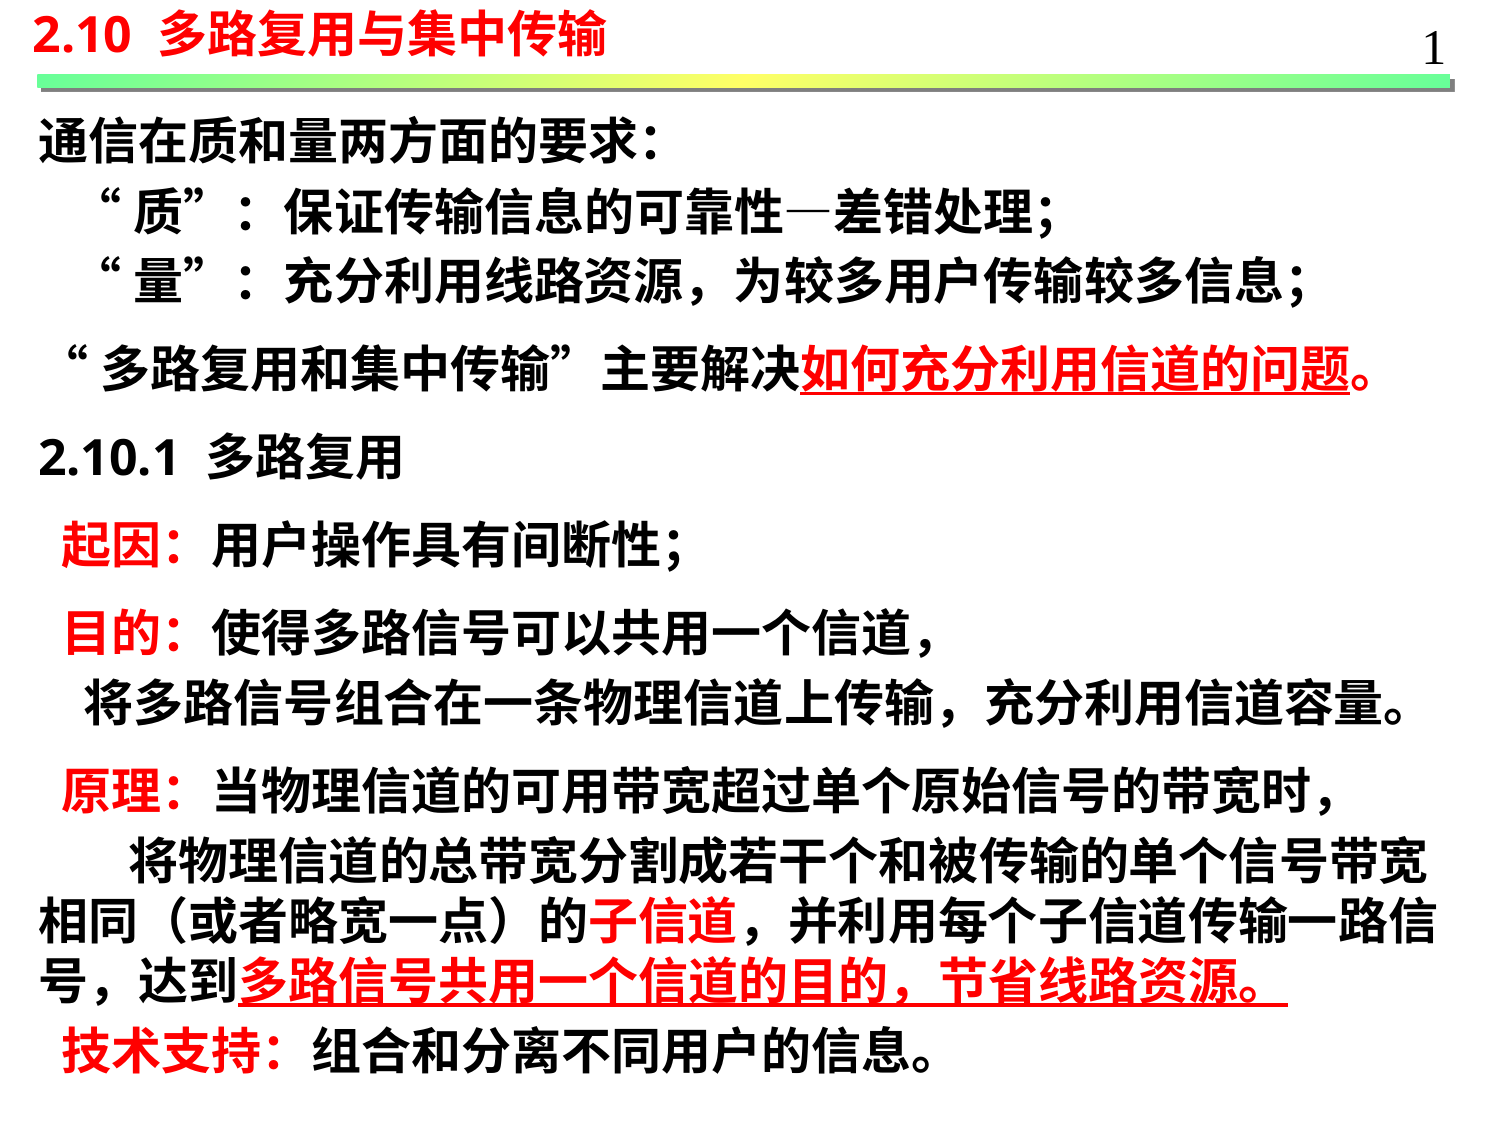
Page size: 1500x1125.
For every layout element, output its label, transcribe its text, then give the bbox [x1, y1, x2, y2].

text_box 2.10 多路复用与集中传输 [17, 0, 644, 71]
text_box [37, 74, 1450, 84]
text_box 1 [1406, 7, 1462, 82]
text_box 通信在质和量两方面的要求： “质”：保证传输信息的可靠性—差错处理； “量”：充分利用线路资源，为较多用户传输较多信息； “多路复用和集中传输”主要解决如何充分利用信道的问题。 2.10.1 多路复用 起因：用户操作具有间断性； 目的：使得多路信号可以共用一个信道， 将多路信号组合在一条物理信道上传输，充分利用信道容量。 原理：当物理信道的可用带宽超过单个原始信号的带宽时， 将物理信道的总带宽分割成若干个和被传输的单个信号带宽相同（或者略宽一点）的子信道，并利用每个子信道传输一路信号，达到多路信号共用一个信道的目的，节省线路资源。 技术支持：组合和分离不同用户的信息。 [23, 84, 1483, 1087]
